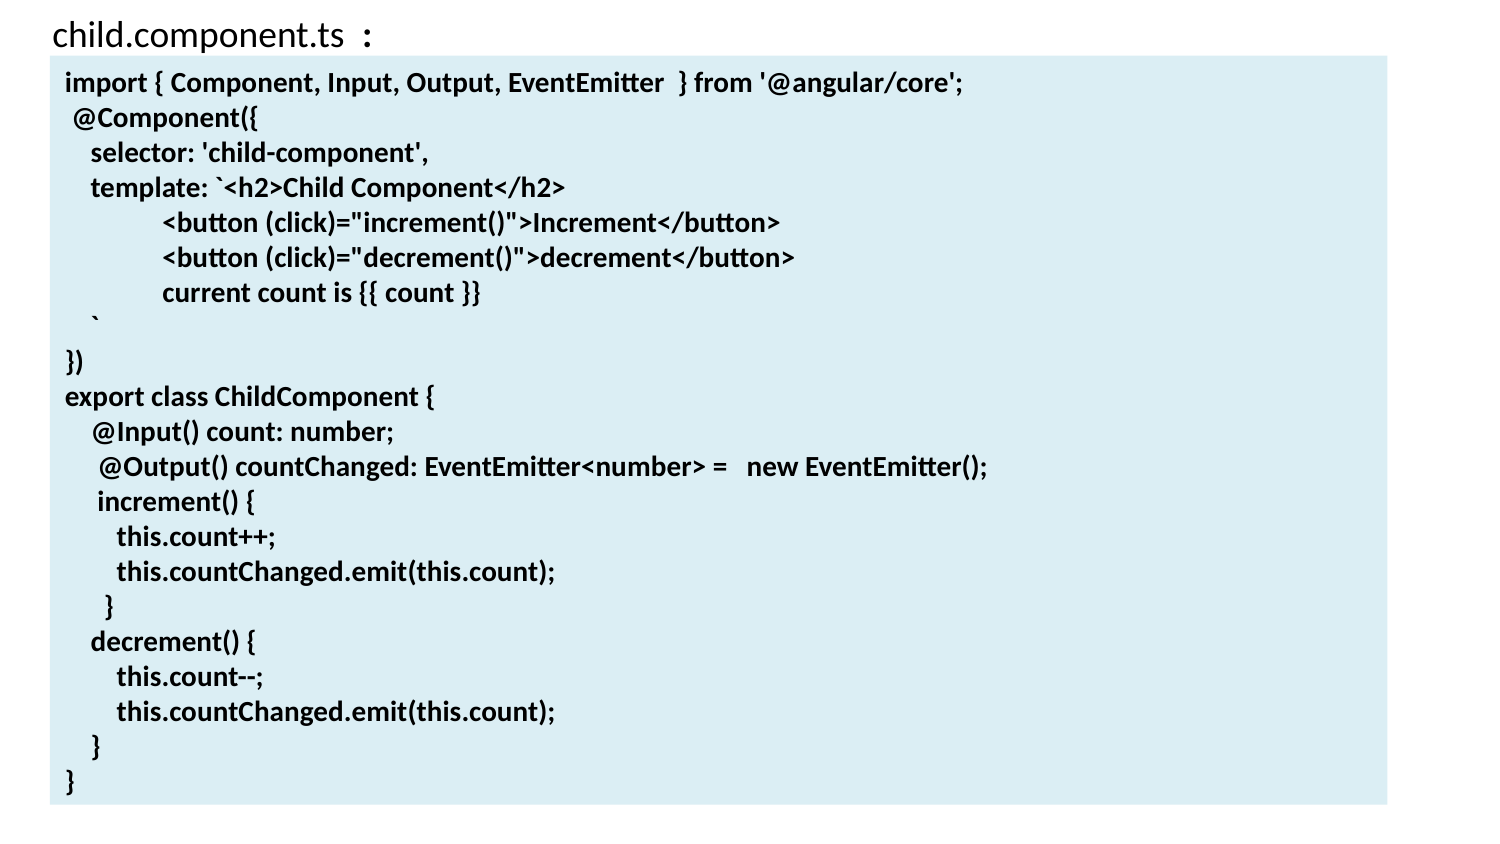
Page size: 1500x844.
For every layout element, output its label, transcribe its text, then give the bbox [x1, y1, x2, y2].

text_box import { Component, Input, Output, EventEmitter } from '@angular/core'; @Component({ selector: 'child-component', template: `<h2>Child Component</h2> <button (click)="increment()">Increment</button> <button (click)="decrement()">decrement</button> current count is {{ count }} ` }) export class ChildComponent { @Input() count: number; @Output() countChanged: EventEmitter<number> = new EventEmitter(); increment() { this.count++; this.countChanged.emit(this.count); } decrement() { this.count--; this.countChanged.emit(this.count); } } [49, 55, 1388, 805]
text_box child.component.ts : [37, 2, 1300, 63]
